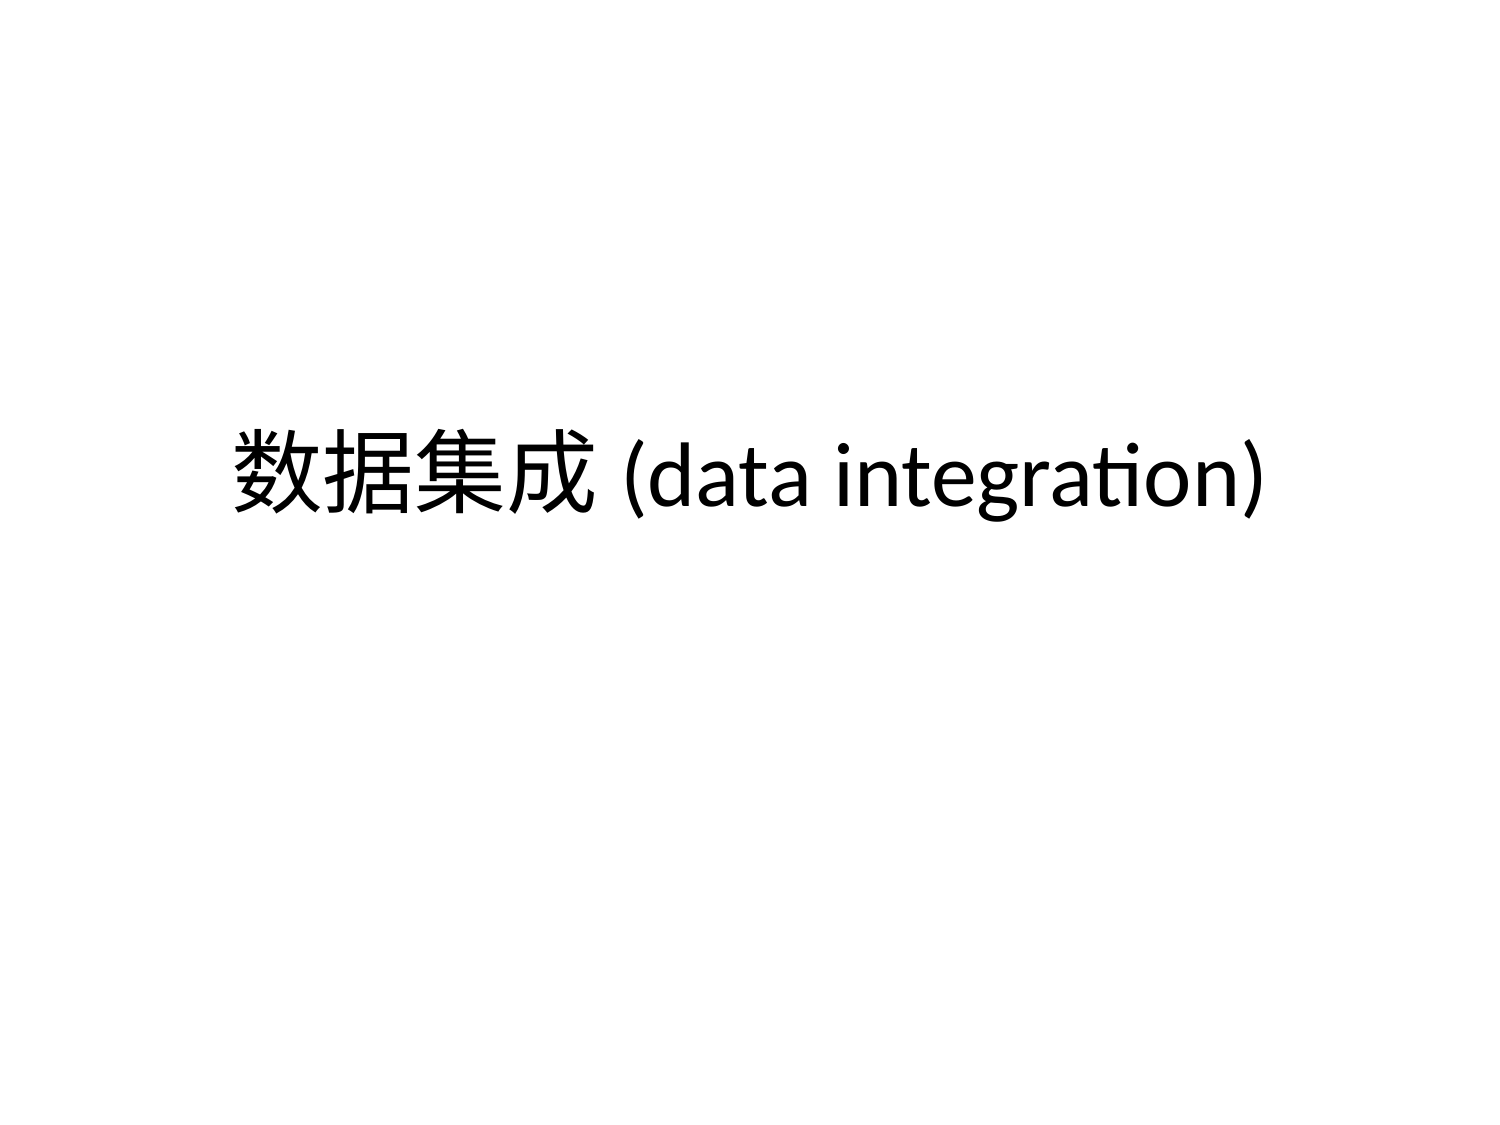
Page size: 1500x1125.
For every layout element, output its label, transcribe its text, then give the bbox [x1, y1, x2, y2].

title 数据集成(data integration) [112, 349, 1388, 591]
